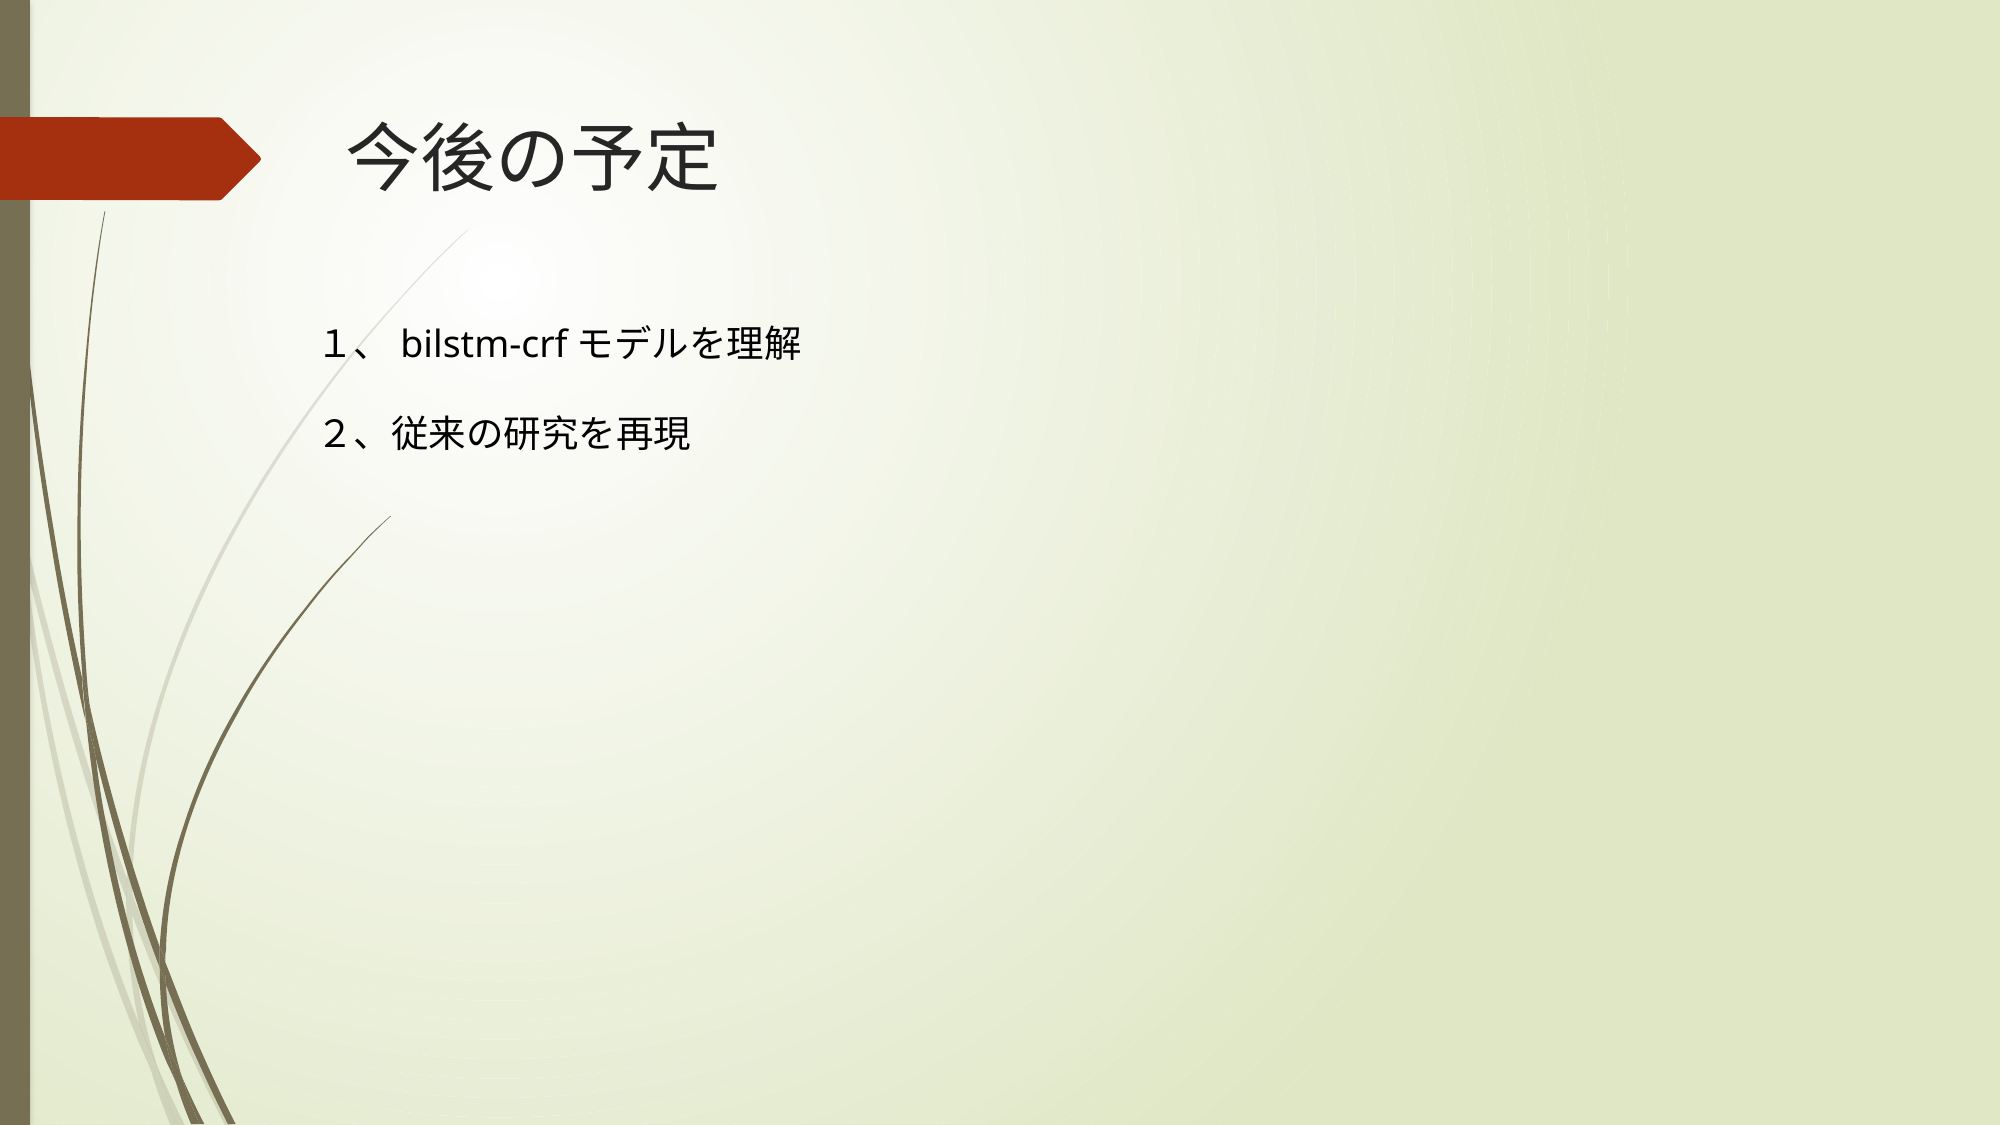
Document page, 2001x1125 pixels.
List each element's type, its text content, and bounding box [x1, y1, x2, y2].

title 今後の予定 [330, 102, 1792, 312]
text_box １、bilstm-crfモデルを理解 ２、従来の研究を再現 [301, 312, 2000, 463]
